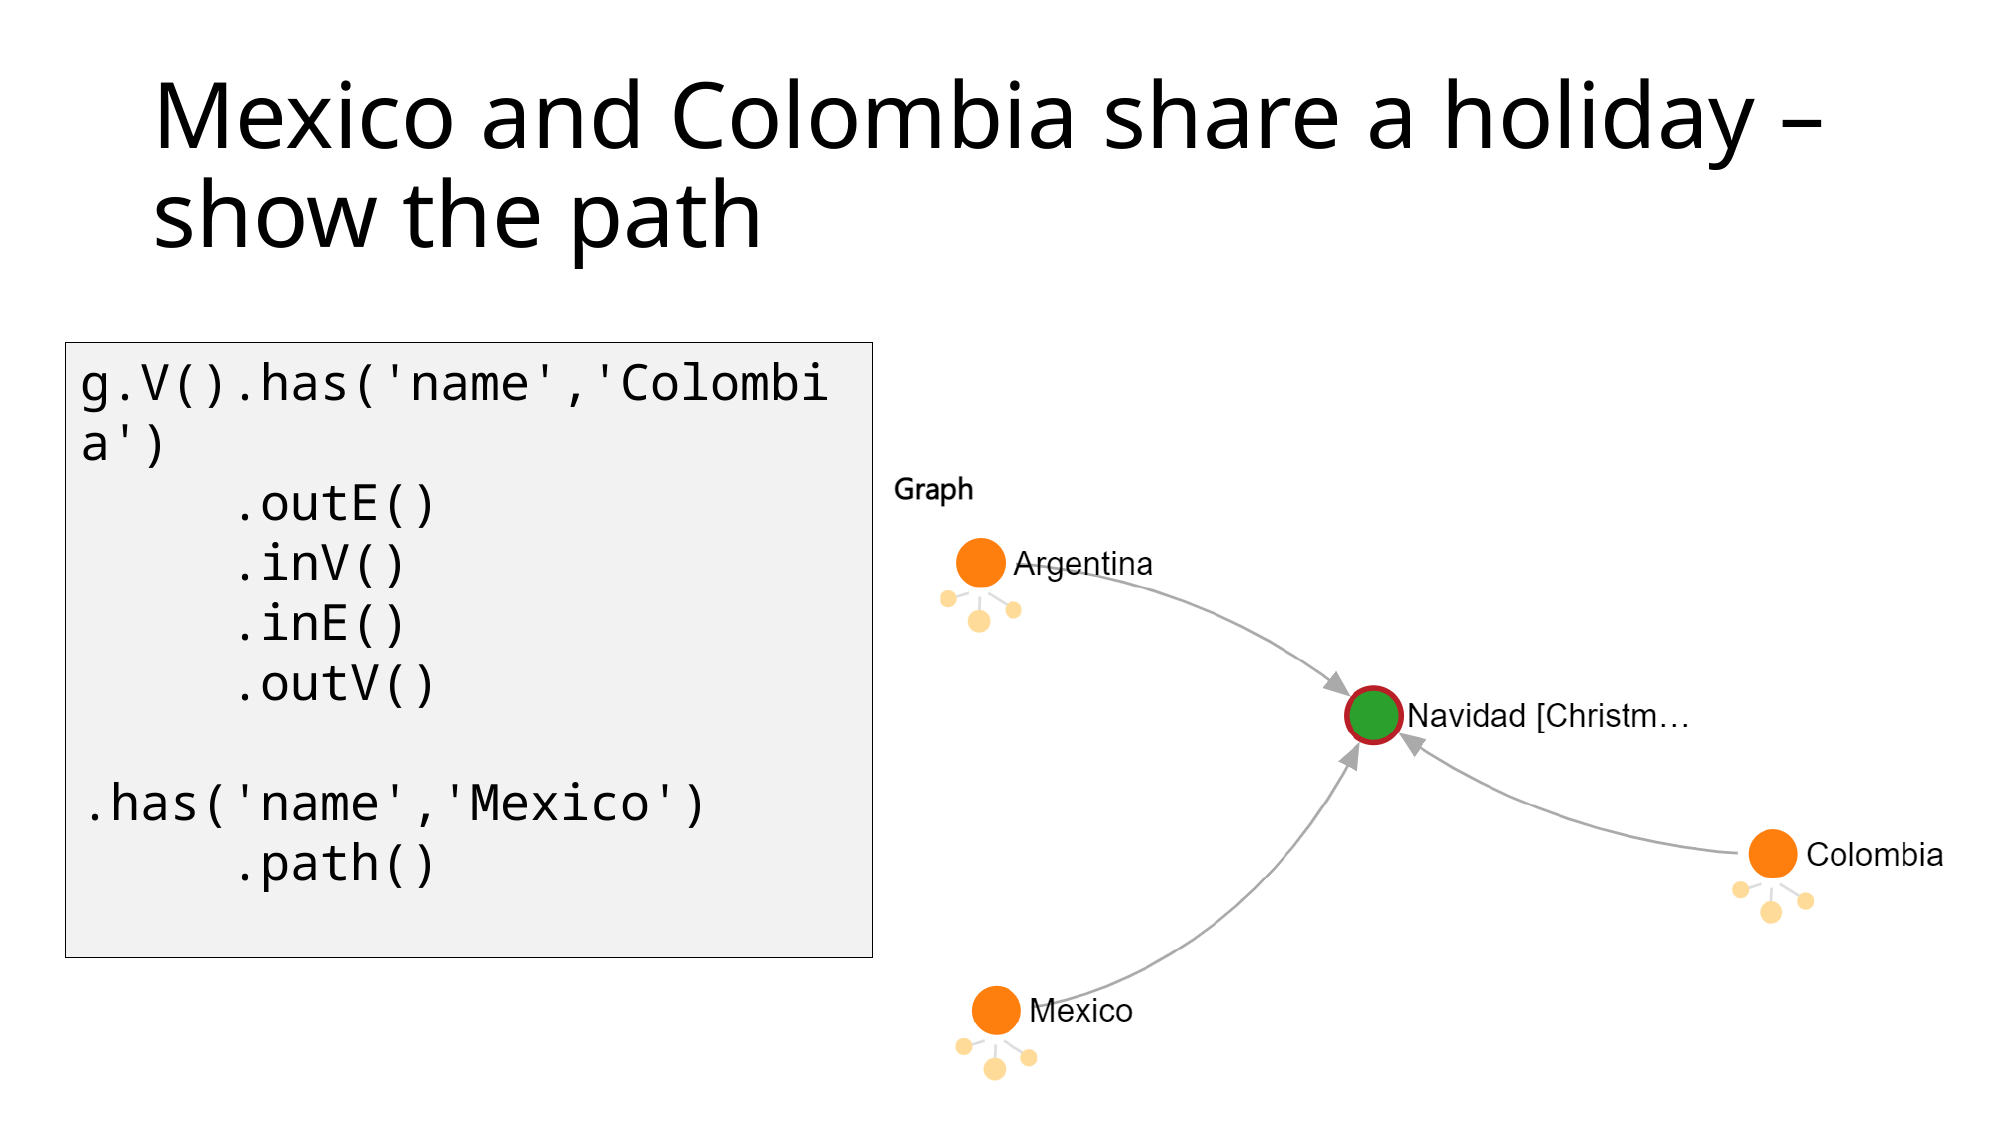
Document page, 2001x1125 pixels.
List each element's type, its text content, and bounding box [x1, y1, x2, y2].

title Mexico and Colombia share a holiday – show the path [137, 59, 1863, 278]
text_box g.V().has('name','Colombia') .outE() .inV() .inE() .outV() .has('name','Mexico') .path() [65, 342, 873, 958]
picture [872, 442, 1972, 1095]
